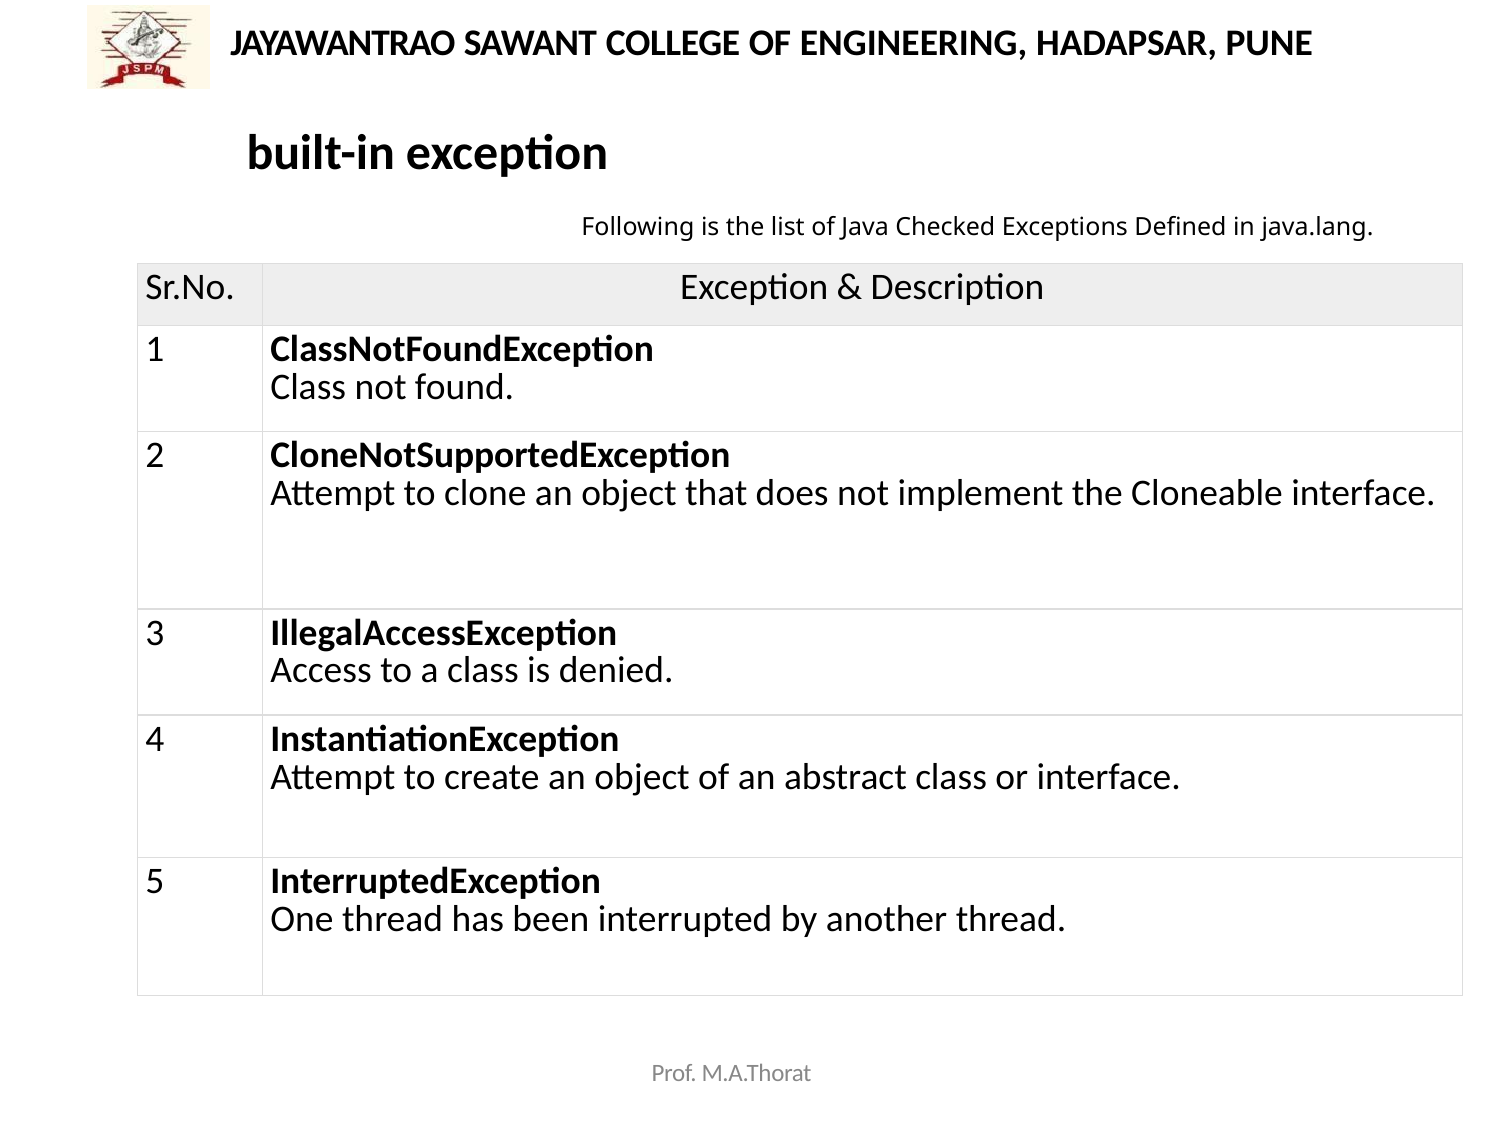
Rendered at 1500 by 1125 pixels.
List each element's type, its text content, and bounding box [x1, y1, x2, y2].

text_box JAYAWANTRAO SAWANT COLLEGE OF ENGINEERING, HADAPSAR, PUNE [228, 15, 1333, 63]
table_header Sr.No. [138, 264, 262, 325]
table_cell CloneNotSupportedException Attempt to clone an object that does not implement the Cloneable interface. [263, 432, 1462, 608]
table_cell IllegalAccessException Access to a class is denied. [263, 610, 1462, 714]
table_cell 4 [138, 716, 262, 857]
table_cell 3 [138, 610, 262, 714]
table_cell InstantiationException Attempt to create an object of an abstract class or interface. [263, 716, 1462, 857]
table_header Exception & Description [263, 264, 1462, 325]
table_cell 2 [138, 432, 262, 608]
text_box Following is the list of Java Checked Exceptions Defined in java.lang. [566, 203, 1391, 249]
table_cell ClassNotFoundException Class not found. [263, 326, 1462, 431]
table_cell 5 [138, 858, 262, 995]
table_cell 1 [138, 326, 262, 431]
footer Prof. M.A.Thorat [649, 1060, 851, 1090]
text_box built-in exception [231, 112, 1300, 188]
table_cell InterruptedException One thread has been interrupted by another thread. [263, 858, 1462, 995]
picture [87, 5, 210, 89]
